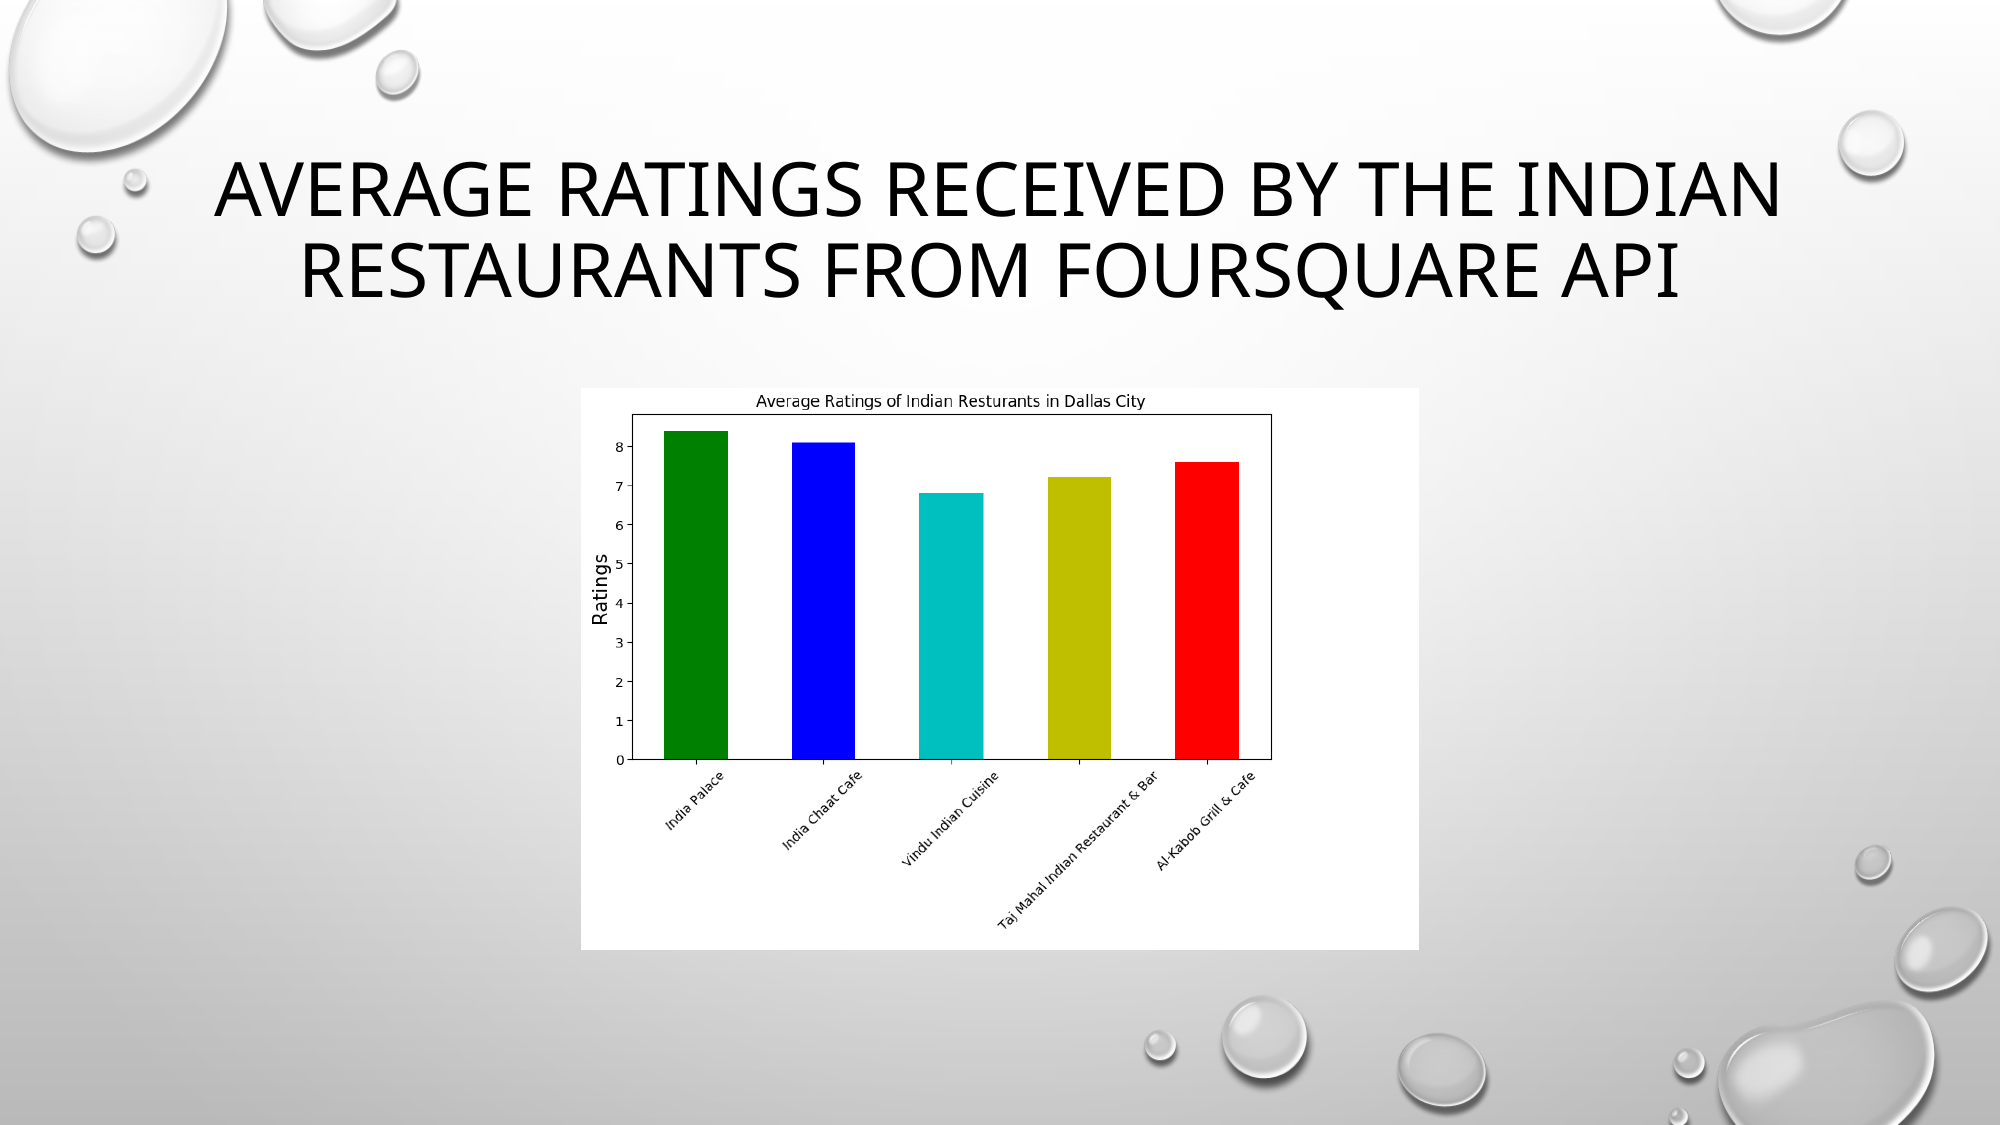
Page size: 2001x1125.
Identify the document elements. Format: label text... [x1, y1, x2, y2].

picture [0, 0, 2000, 1125]
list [581, 387, 1419, 951]
title Average Ratings received by the Indian Restaurants from Foursquare API [149, 101, 1851, 364]
